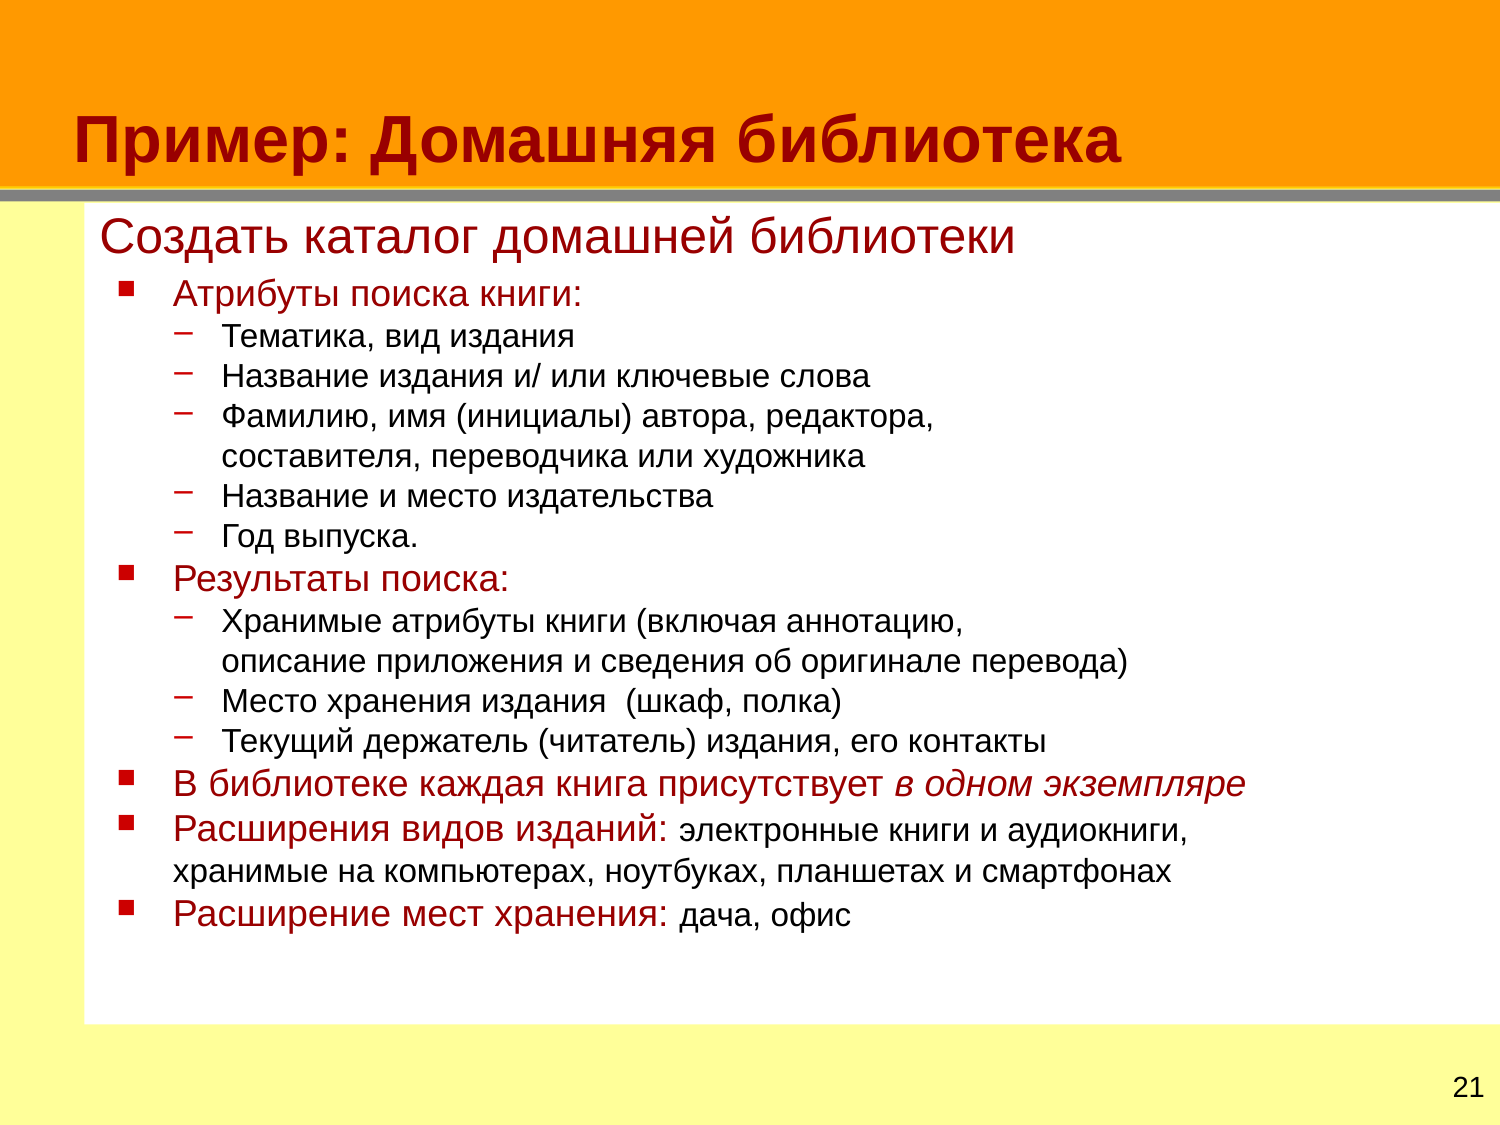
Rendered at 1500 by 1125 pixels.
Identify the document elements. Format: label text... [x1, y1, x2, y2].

slide_number 20 [1391, 1060, 1500, 1125]
title Пример: Домашняя библиотека [0, 8, 1500, 184]
list Создать каталог домашней библиотеки Атрибуты поиска книги: Тематика, вид издания Название издания и/ или ключевые слова Фамилию, имя (инициалы) автора, редактора, составителя, переводчика или художника Название и место издательства Год выпуска. Результаты поиска: Хранимые атрибуты книги (включая аннотацию, описание приложения и сведения об оригинале перевода) Место хранения издания (шкаф, полка) Текущий держатель (читатель) издания, его контакты В библиотеке каждая книга присутствует в одном экземпляре Расширения видов изданий: электронные книги и аудиокниги, хранимые на компьютерах, ноутбуках, планшетах и смартфонах Расширение мест хранения: дача, офис [84, 202, 1500, 1025]
